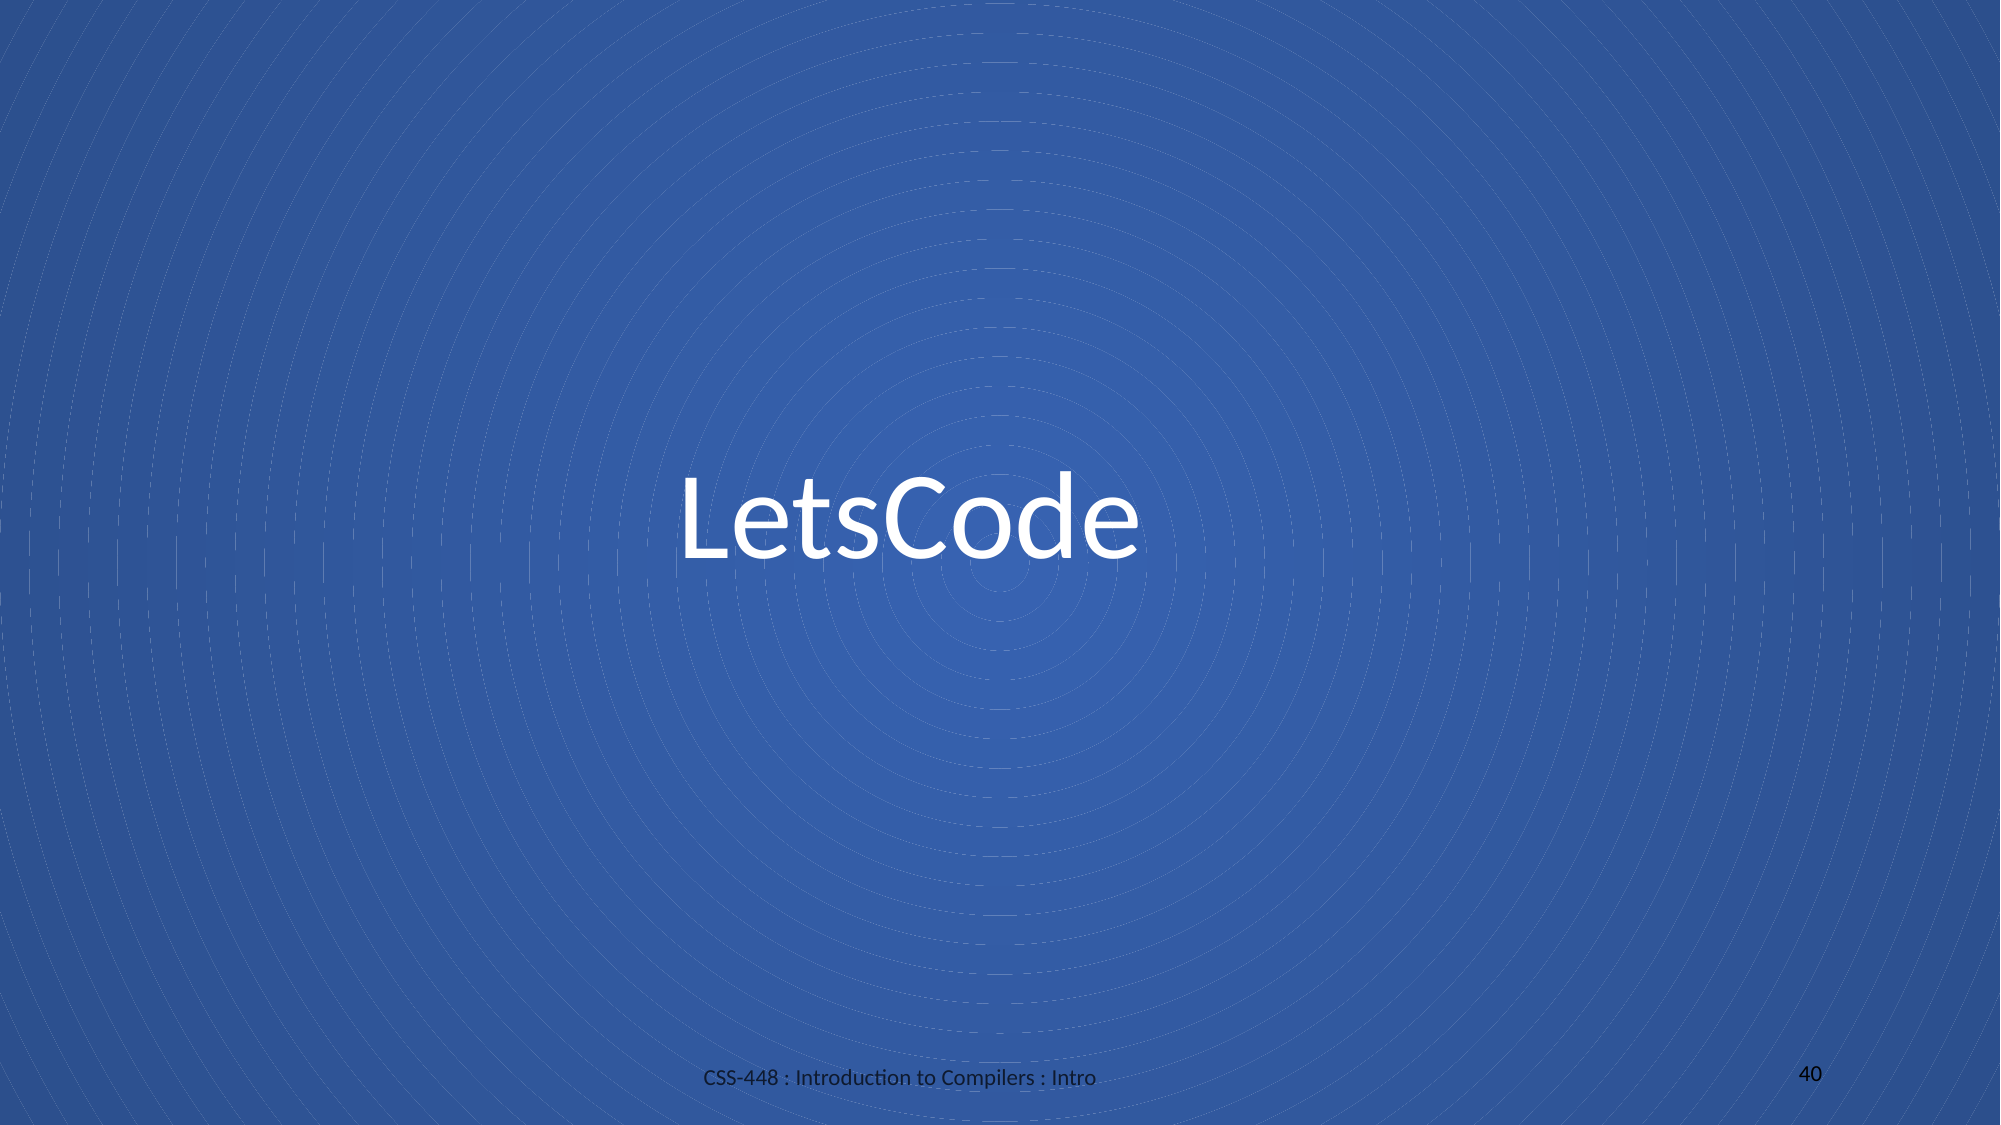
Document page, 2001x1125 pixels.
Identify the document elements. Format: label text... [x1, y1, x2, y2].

footer CSS-448 : Introduction to Compilers : Intro [688, 1050, 1312, 1103]
slide_number 40 [1764, 1042, 1897, 1103]
text_box LetsCode [662, 426, 1337, 592]
